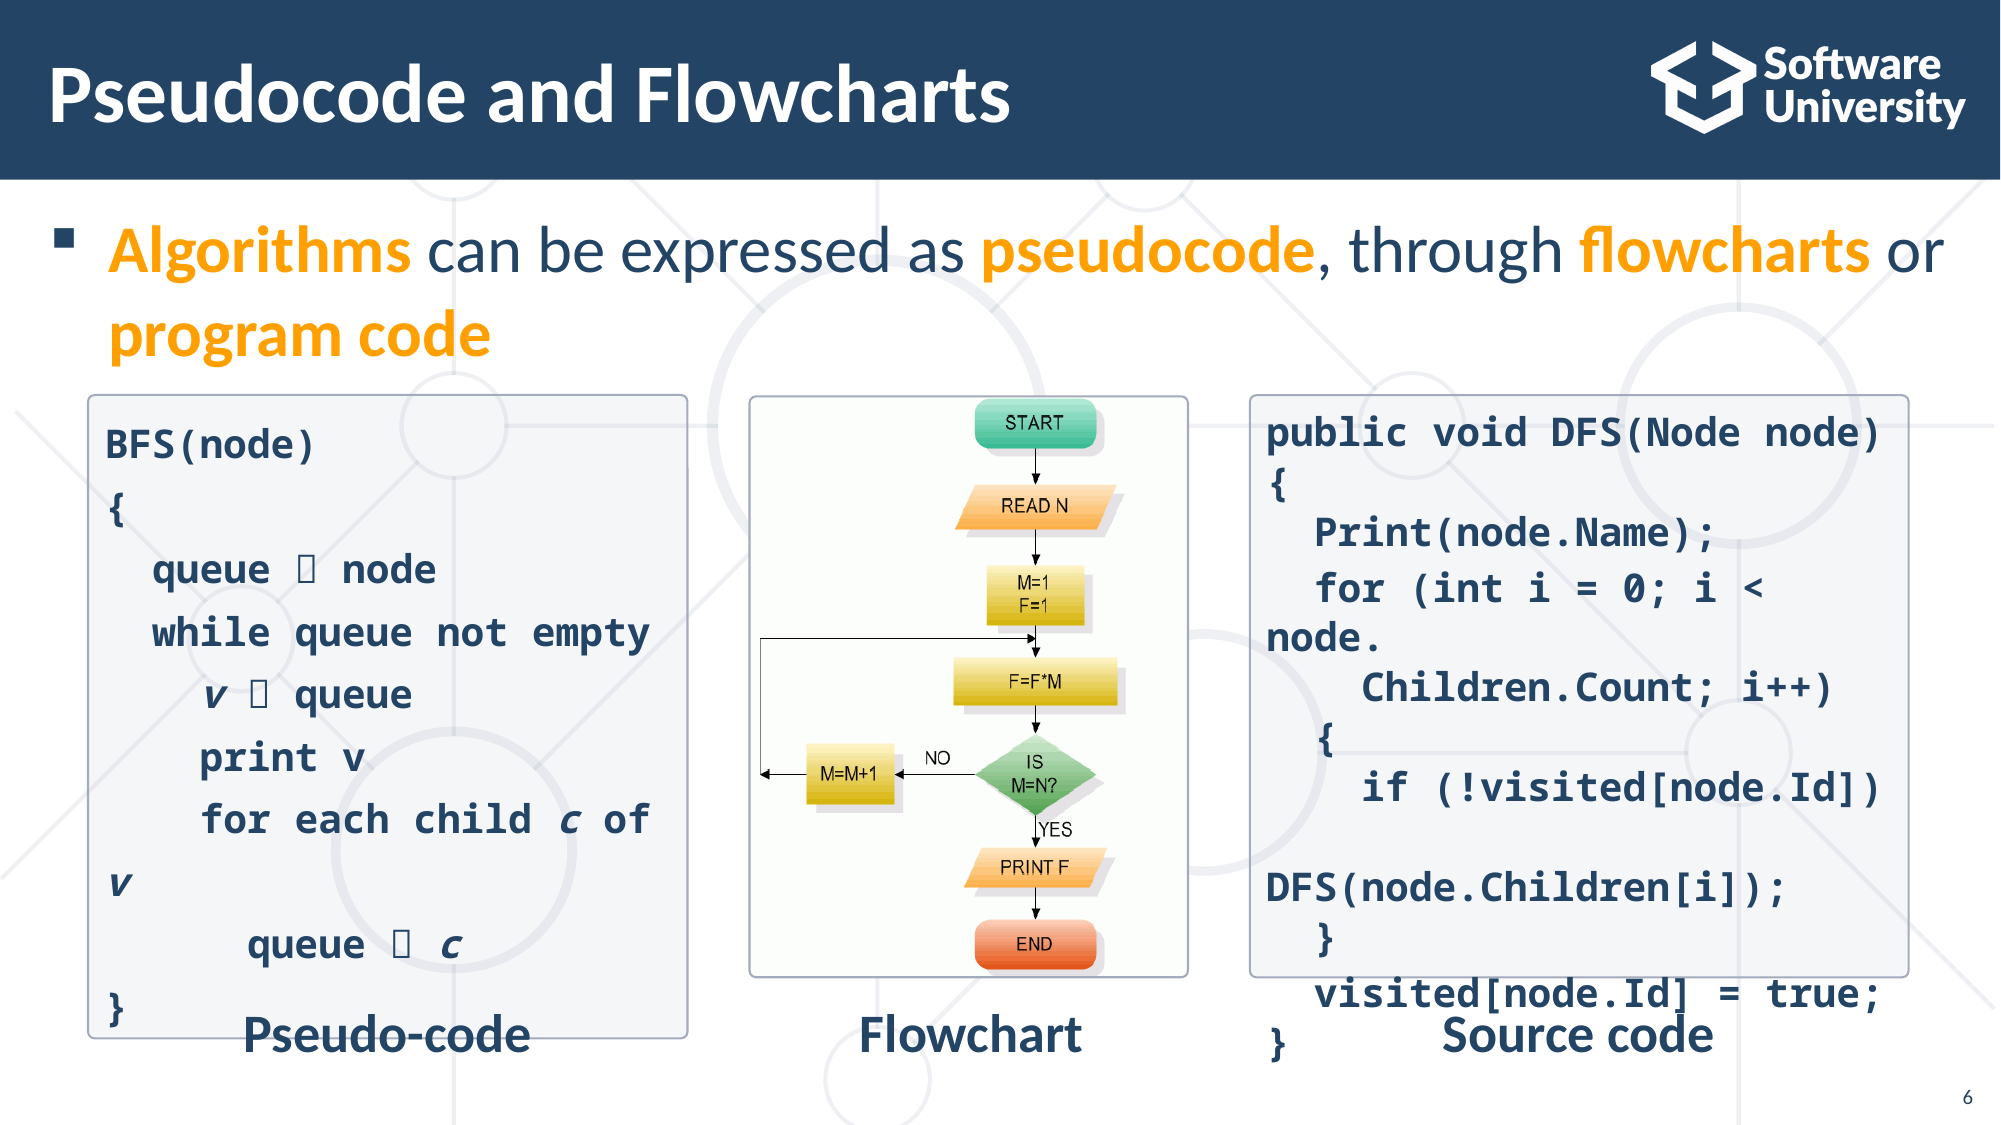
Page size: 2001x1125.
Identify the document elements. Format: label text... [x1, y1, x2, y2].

slide_number 6 [1927, 1067, 1989, 1117]
text_box Flowchart [844, 990, 1099, 1071]
text_box BFS(node) { queue  node while queue not empty v  queue print v for each child c of v queue  c } [87, 394, 688, 990]
title Pseudocode and Flowcharts [31, 16, 1625, 162]
list Algorithms can be expressed as pseudocode, through flowcharts or program code [31, 196, 1970, 1104]
text_box public void DFS(Node node) { Print(node.Name); for (int i = 0; i < node. Children.Count; i++) { if (!visited[node.Id]) DFS(node.Children[i]); } visited[node.Id] = true; } [1249, 395, 1909, 978]
text_box Source code [1249, 990, 1909, 1071]
picture [1651, 41, 1966, 134]
text_box Pseudo-code [87, 990, 688, 1071]
picture [749, 396, 1189, 978]
